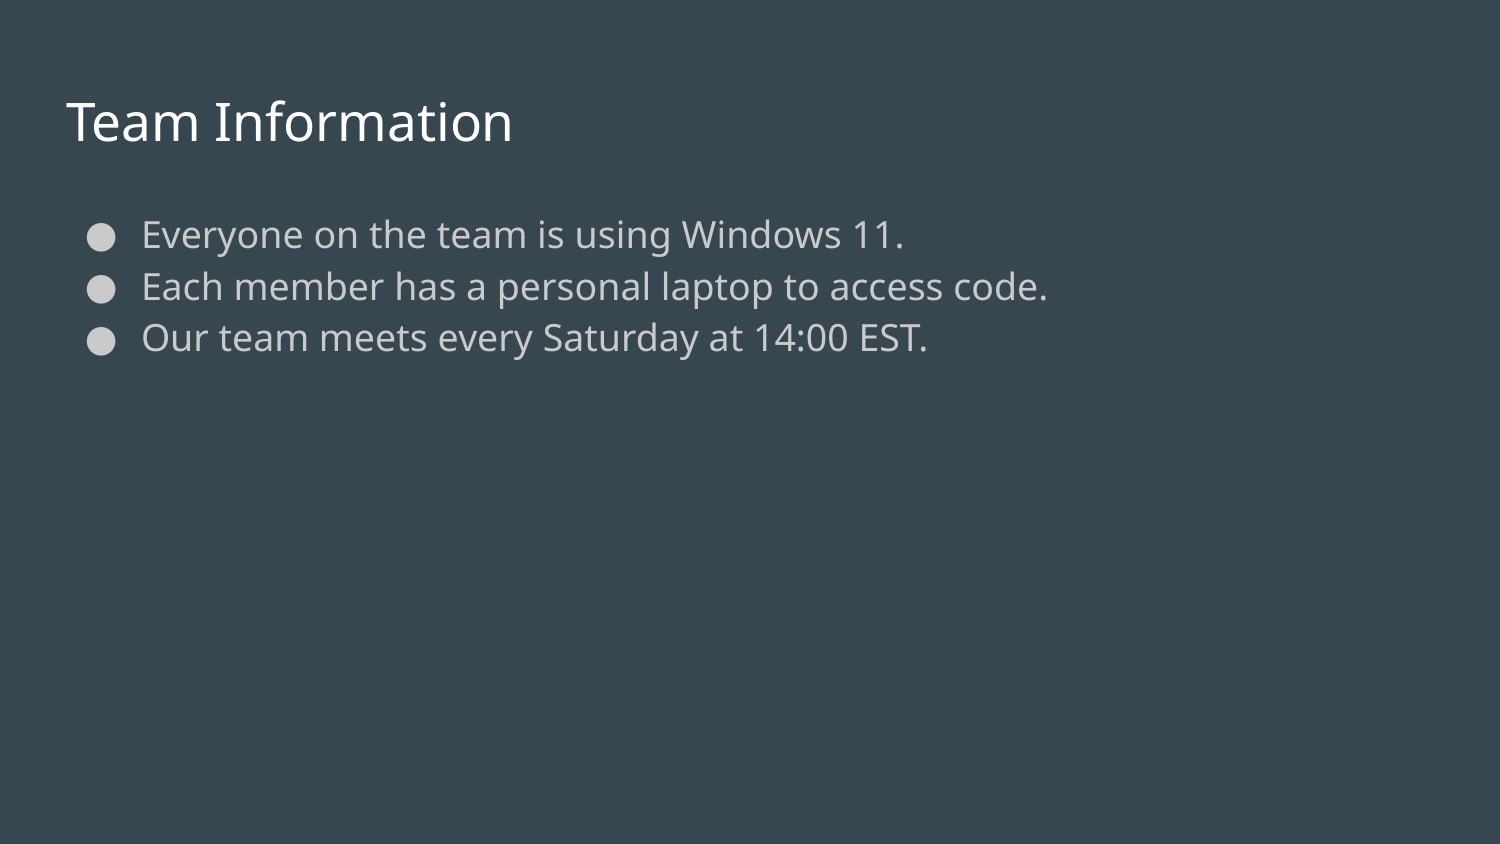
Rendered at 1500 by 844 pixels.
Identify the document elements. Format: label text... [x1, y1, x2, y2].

title Team Information [51, 72, 1449, 167]
list Everyone on the team is using Windows 11. Each member has a personal laptop to access code. Our team meets every Saturday at 14:00 EST. [51, 189, 1449, 750]
